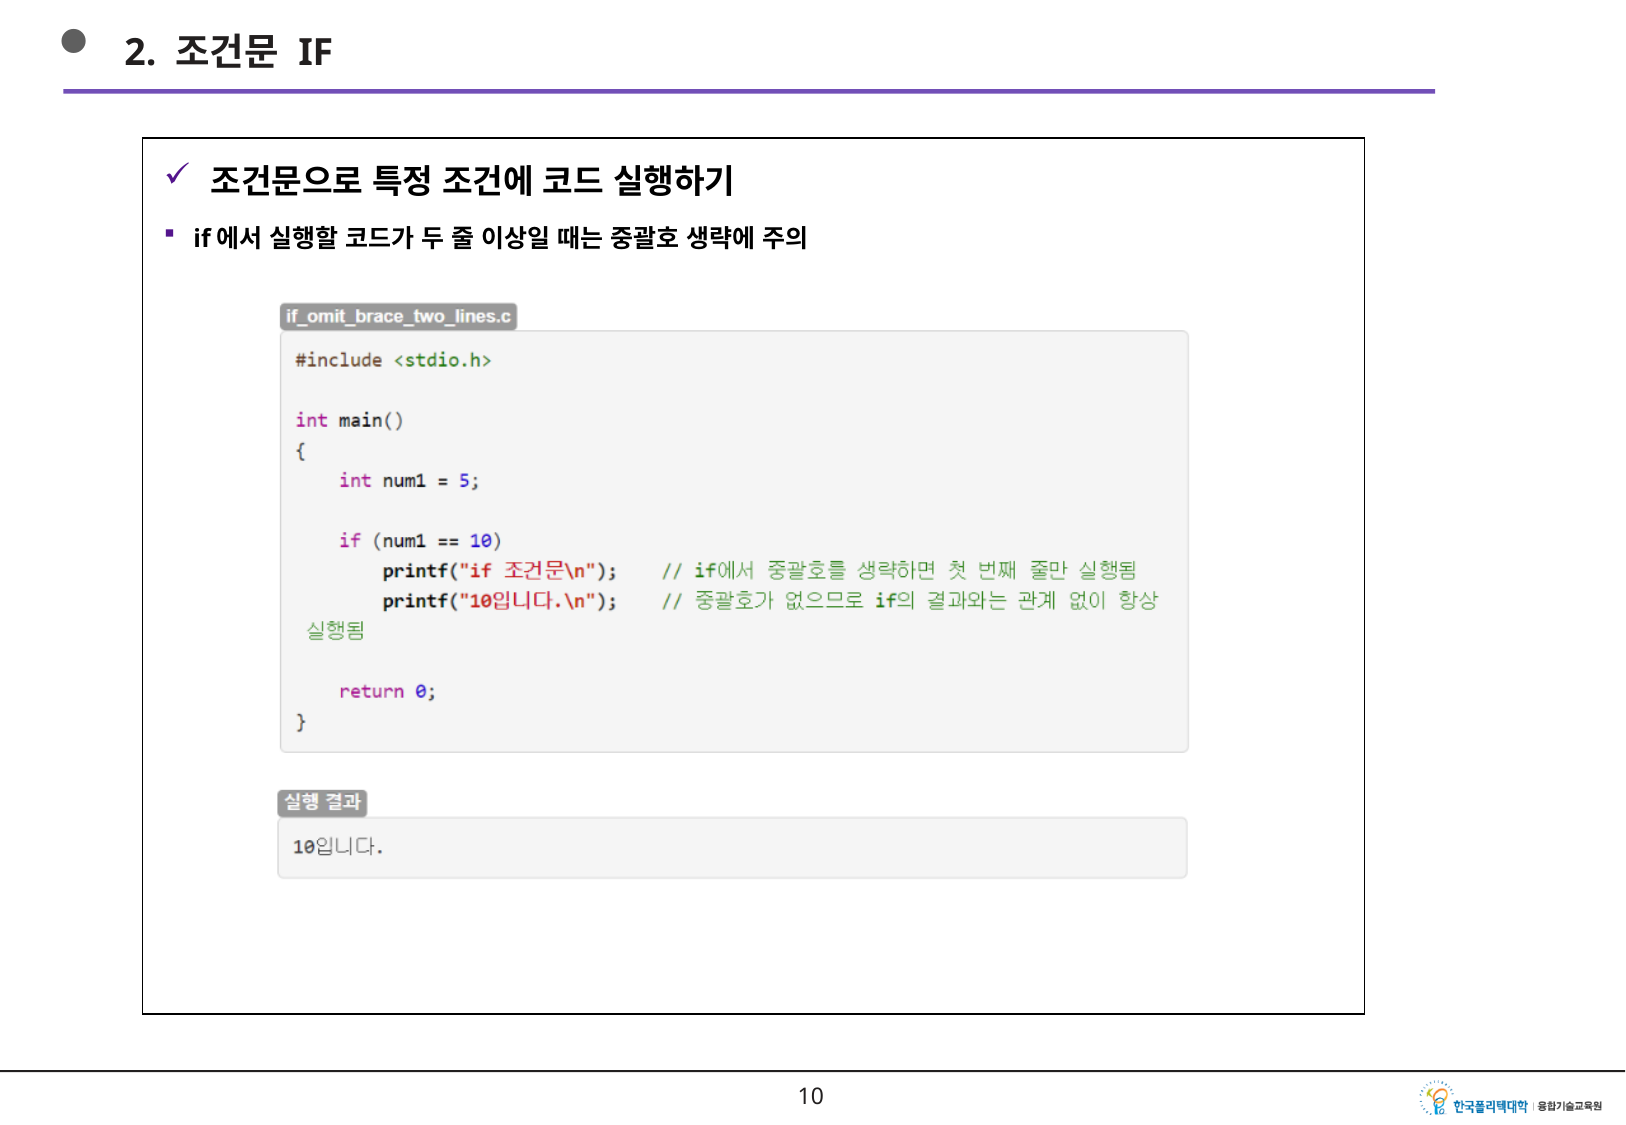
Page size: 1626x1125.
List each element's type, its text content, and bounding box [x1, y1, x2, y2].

text_box 9 [765, 1072, 857, 1123]
picture [275, 299, 1193, 758]
text_box 2. 조건문 IF [109, 20, 943, 93]
picture [1415, 1076, 1604, 1118]
picture [275, 785, 1193, 884]
text_box 조건문으로 특정 조건에 코드 실행하기 if에서 실행할 코드가 두 줄 이상일 때는 중괄호 생략에 주의 [142, 138, 1365, 1014]
text_box [44, 0, 1604, 114]
